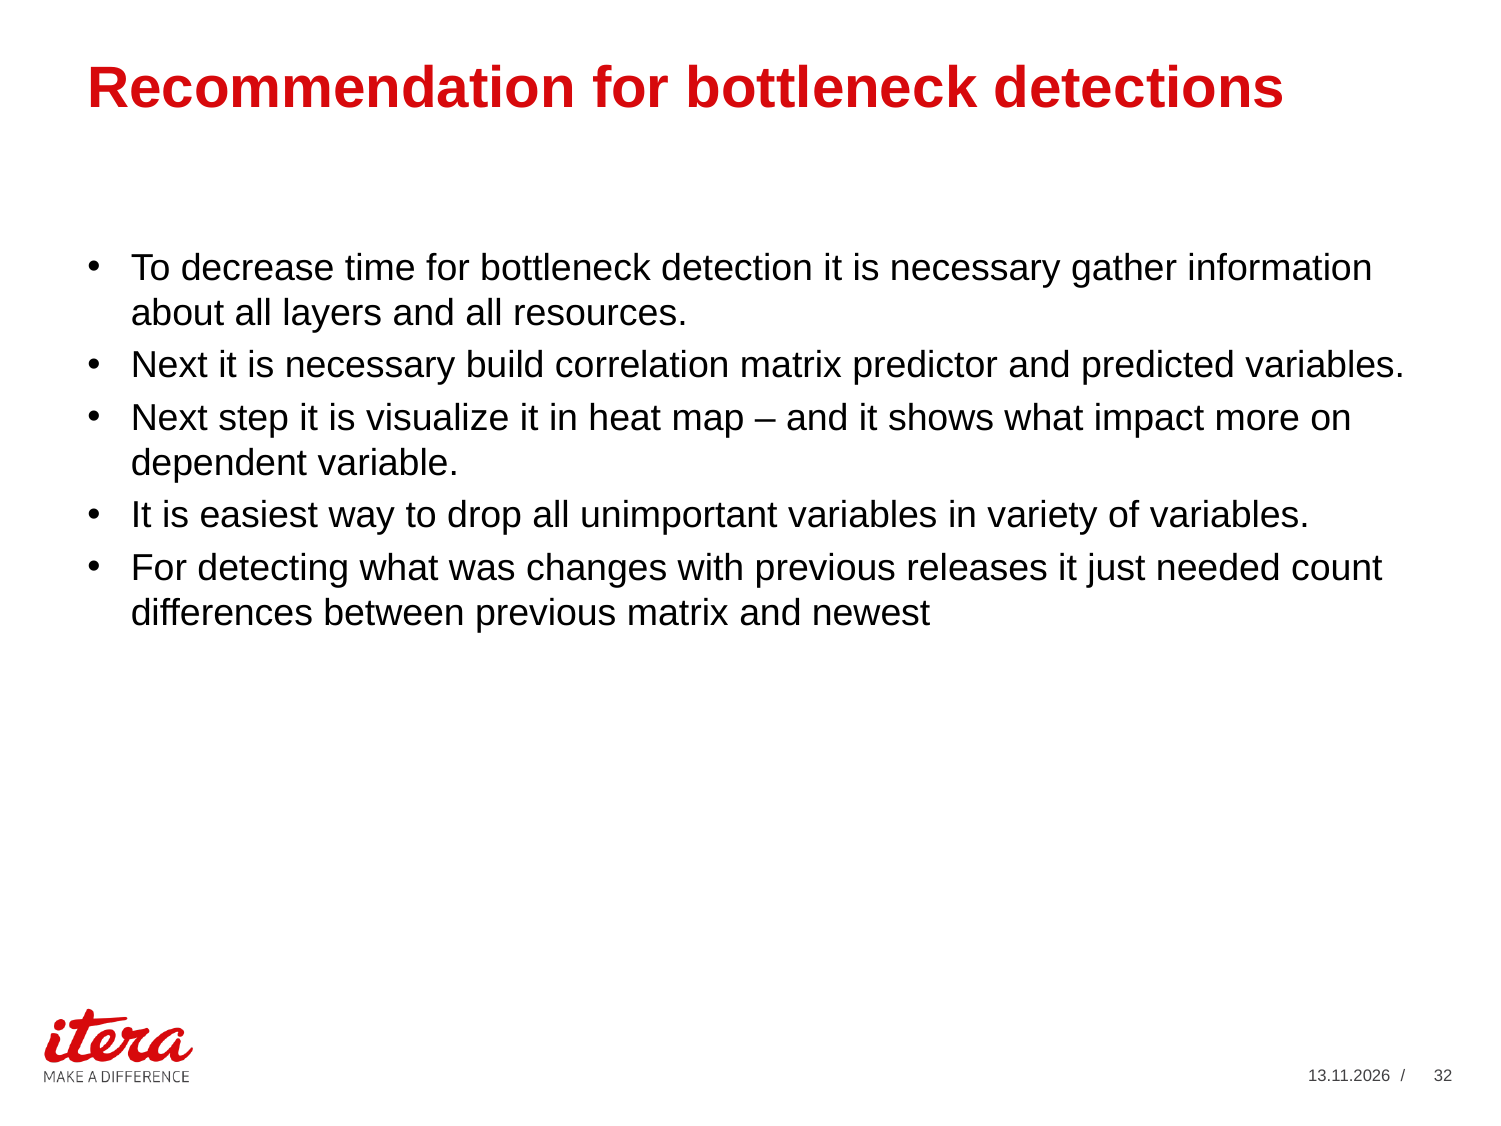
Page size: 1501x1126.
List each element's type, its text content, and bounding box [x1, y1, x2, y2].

list To decrease time for bottleneck detection it is necessary gather information about all layers and all resources. Next it is necessary build correlation matrix predictor and predicted variables. Next step it is visualize it in heat map – and it shows what impact more on dependent variable. It is easiest way to drop all unimportant variables in variety of variables. For detecting what was changes with previous releases it just needed count differences between previous matrix and newest [87, 242, 1417, 976]
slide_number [1288, 1056, 1381, 1094]
title Recommendation for bottleneck detections [87, 48, 1417, 199]
picture [0, 990, 210, 1126]
slide_number / 32 [1381, 1056, 1453, 1094]
